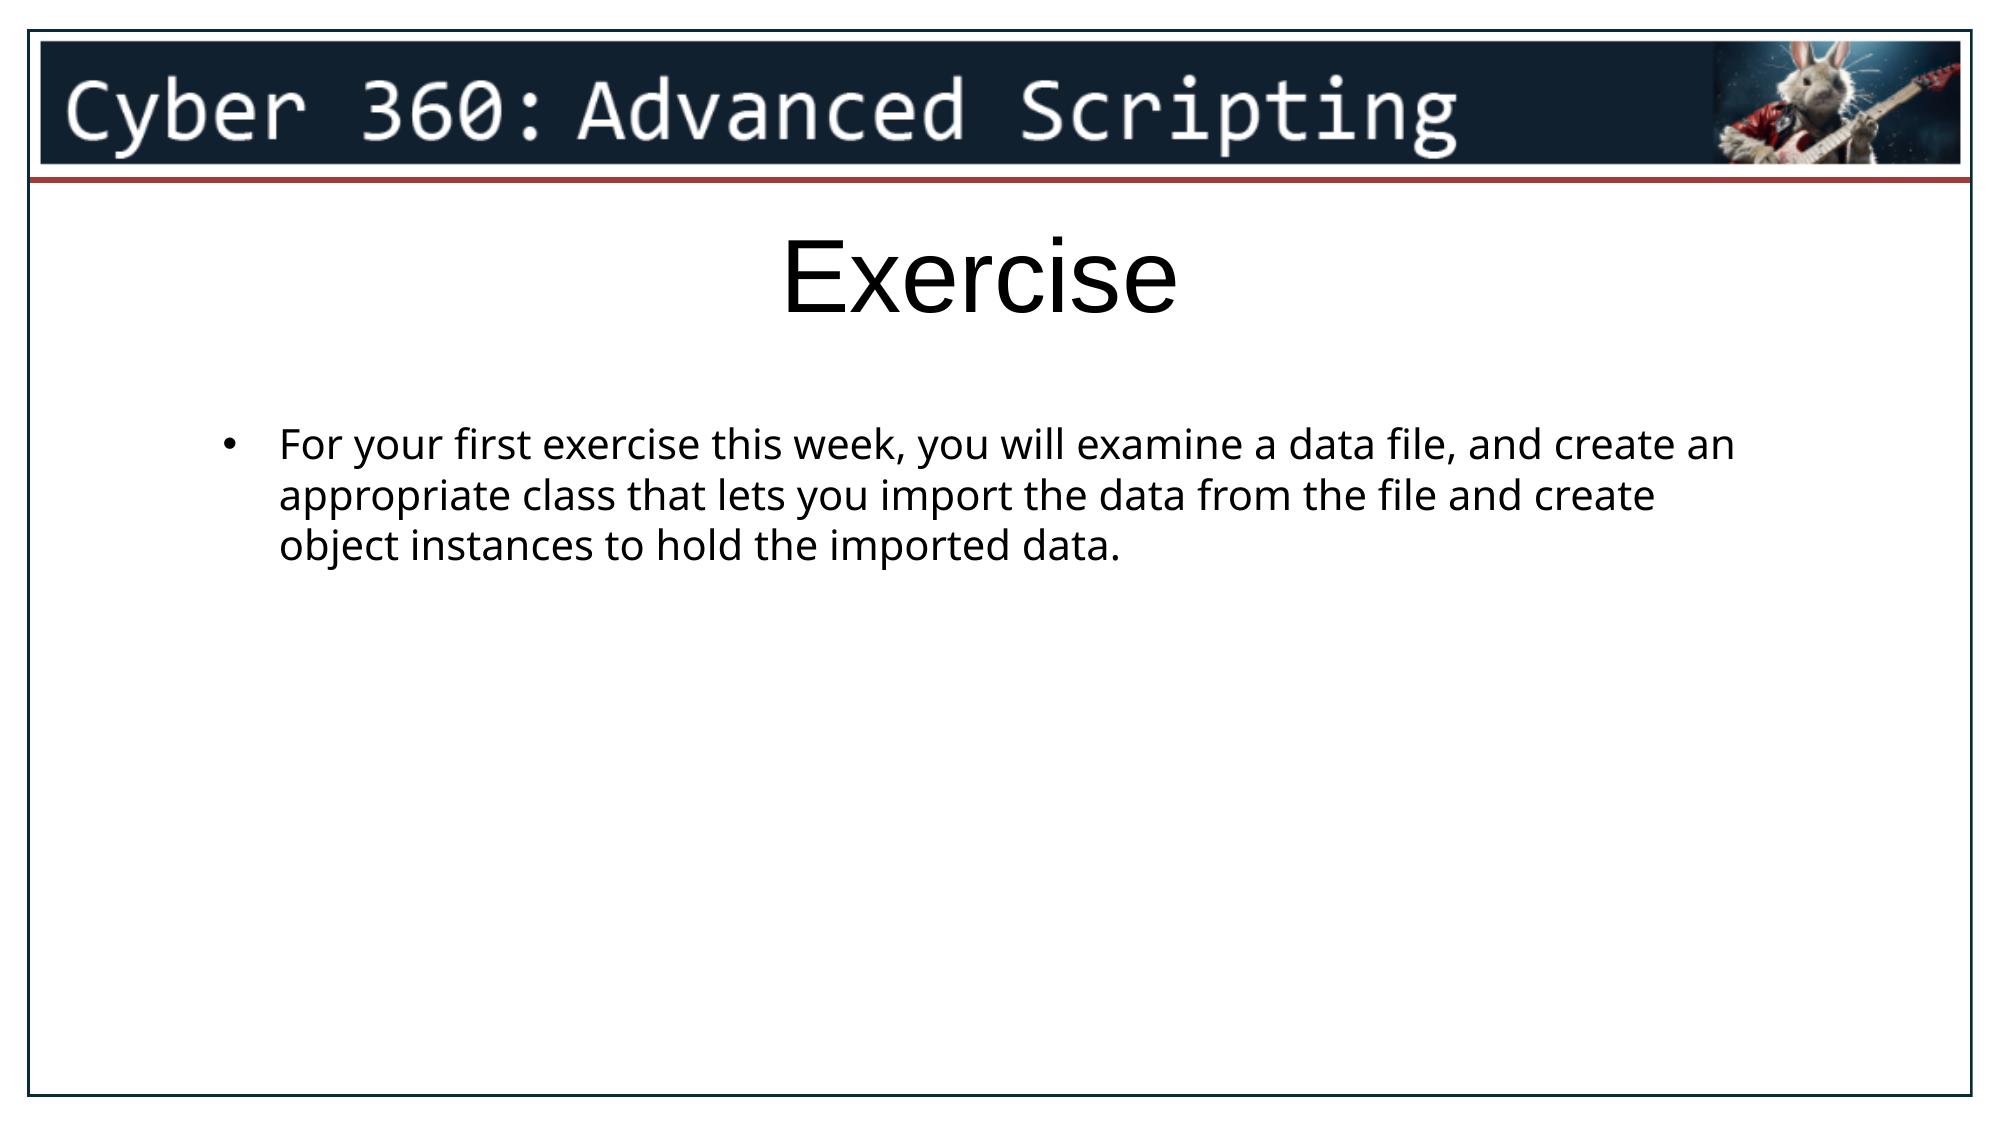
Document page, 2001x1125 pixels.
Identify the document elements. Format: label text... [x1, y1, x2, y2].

text_box For your first exercise this week, you will examine a data file, and create an appropriate class that lets you import the data from the file and create object instances to hold the imported data. [207, 411, 1792, 621]
picture [34, 38, 1966, 168]
